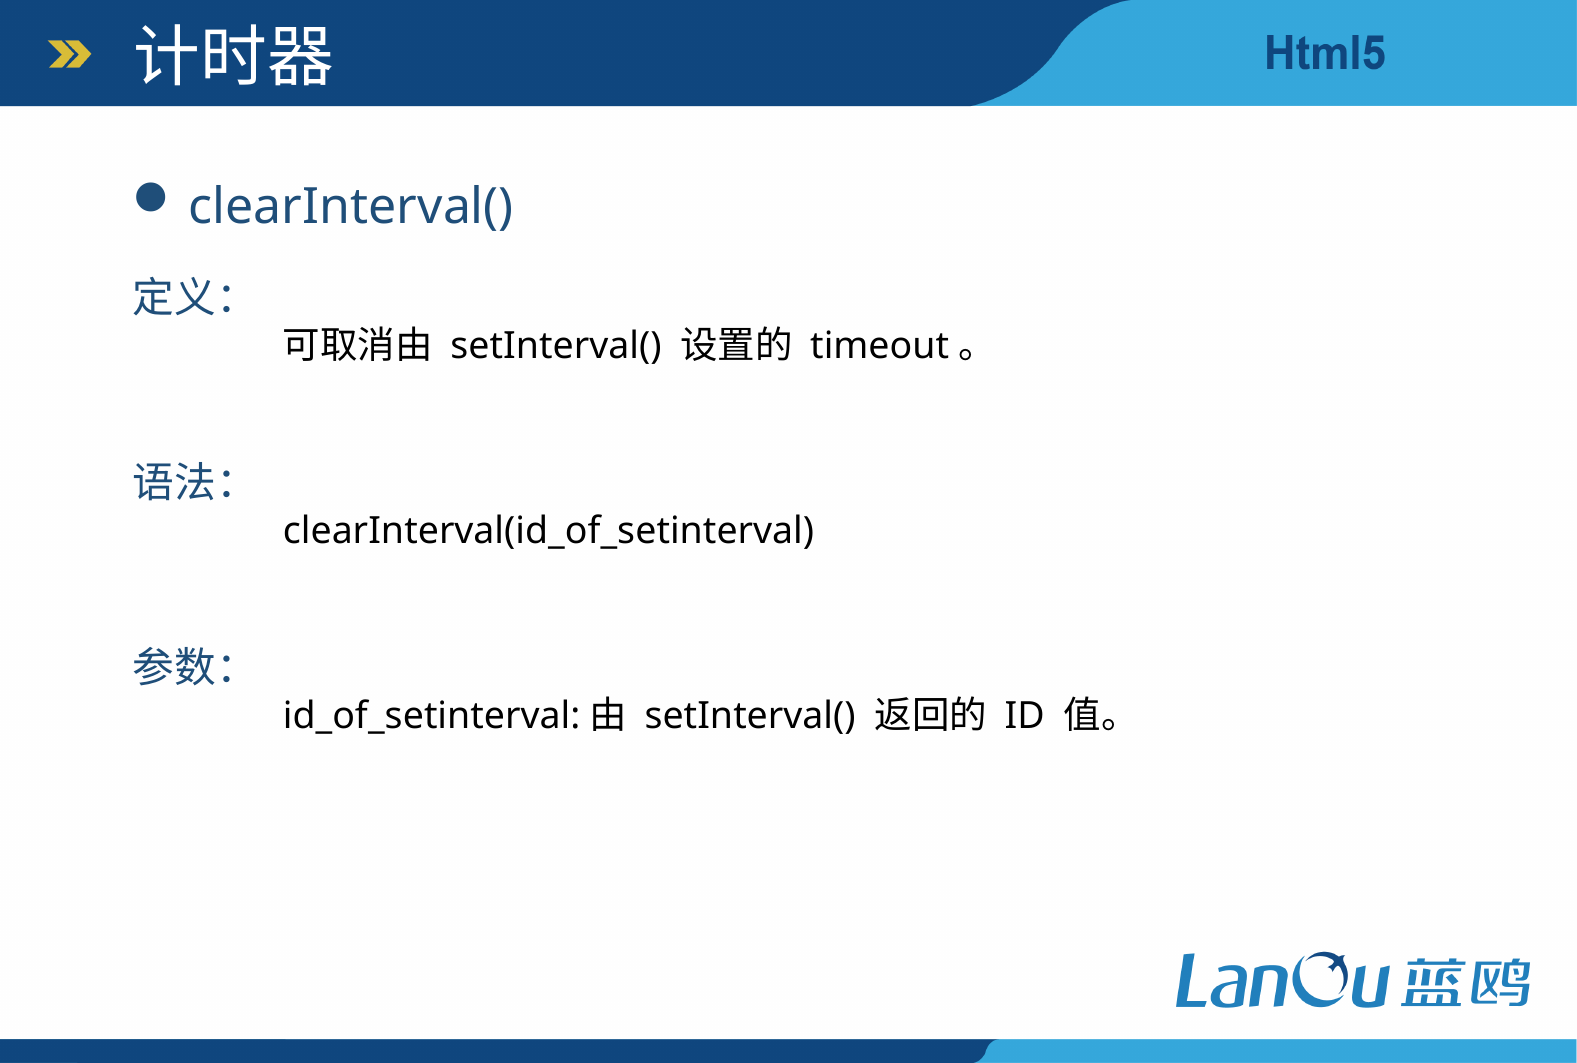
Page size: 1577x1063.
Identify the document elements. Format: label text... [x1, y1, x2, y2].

text_box 定义： 可取消由 setInterval() 设置的 timeout。 语法： clearInterval(id_of_setinterval) 参数： id_of_setinterval:由 setInterval() 返回的 ID 值。 [118, 263, 1532, 789]
picture [0, 0, 1577, 1063]
text_box 计时器 [119, 5, 350, 177]
text_box [118, 177, 228, 263]
text_box clearInterval() [124, 166, 522, 242]
